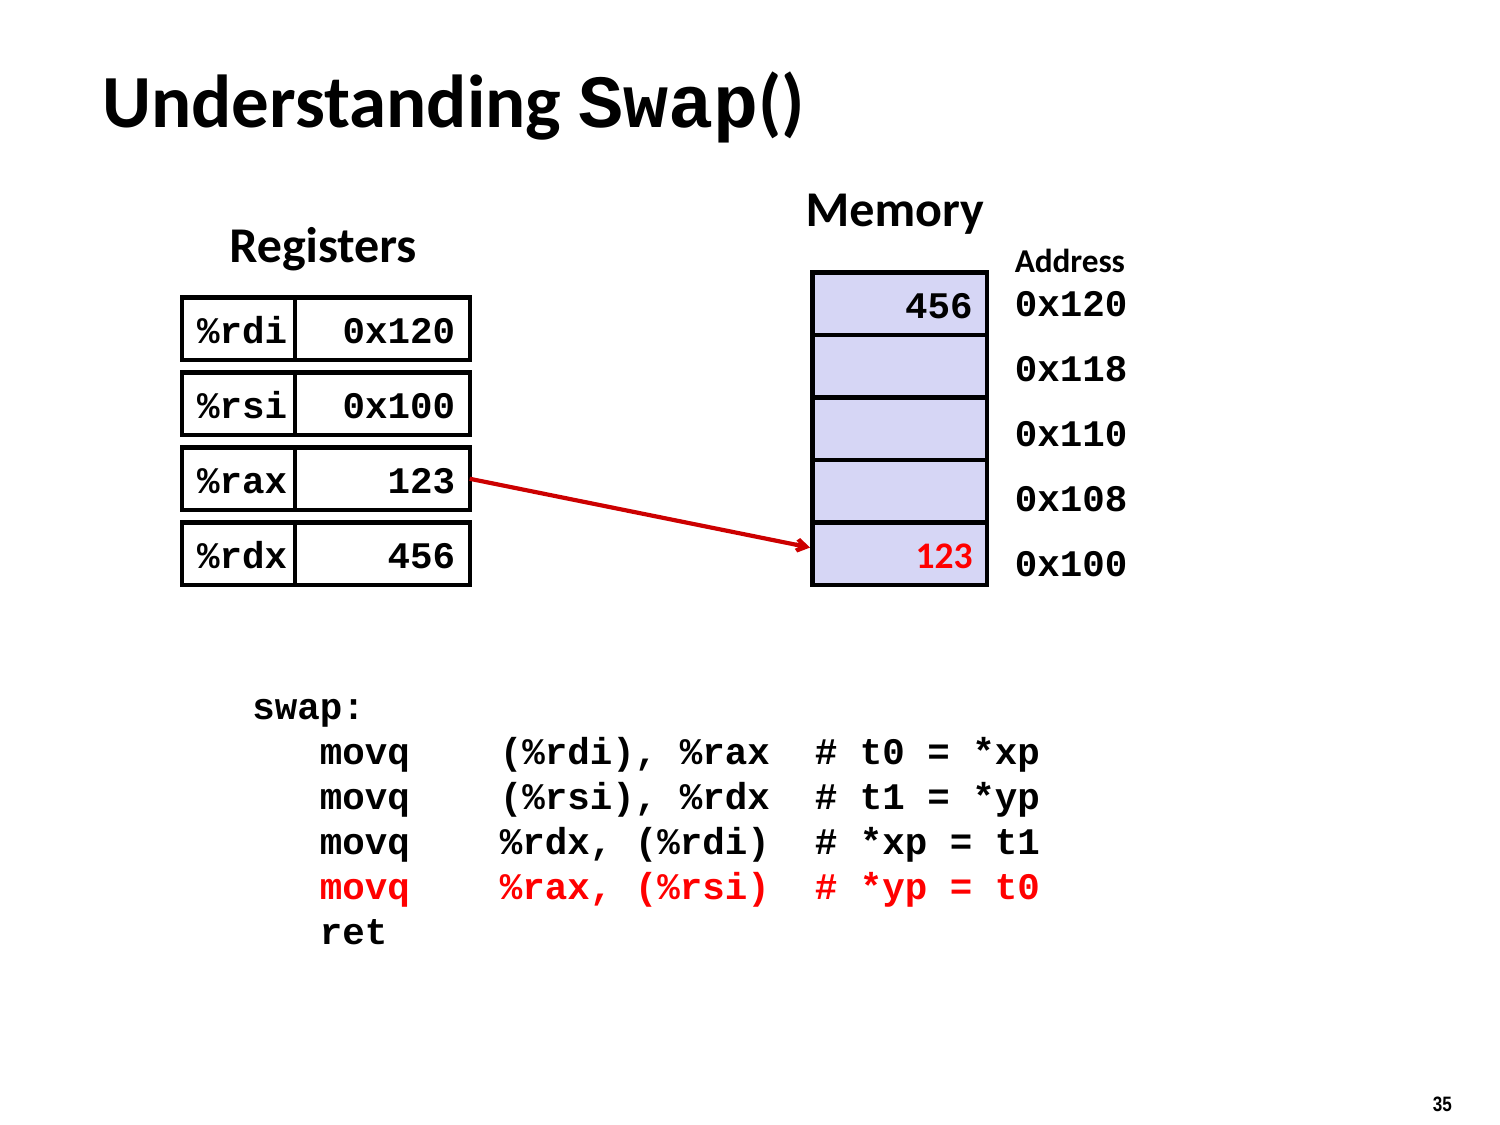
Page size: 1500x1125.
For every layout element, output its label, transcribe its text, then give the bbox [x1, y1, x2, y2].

text_box [812, 335, 988, 397]
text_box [181, 297, 470, 586]
text_box Registers [214, 205, 432, 281]
text_box swap: movq (%rdi), %rax # t0 = *xp movq (%rsi), %rdx # t1 = *yp movq %rdx, (%rdi) # *xp = t1 movq %rax, (%rsi) # *yp = t0 ret [237, 674, 1200, 960]
text_box 456 [812, 272, 988, 335]
text_box [812, 460, 988, 522]
text_box 123 [812, 522, 988, 585]
text_box Memory [790, 169, 1000, 245]
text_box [469, 478, 811, 548]
text_box [812, 397, 988, 460]
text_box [999, 231, 1201, 592]
title Understanding Swap() [87, 49, 1134, 145]
